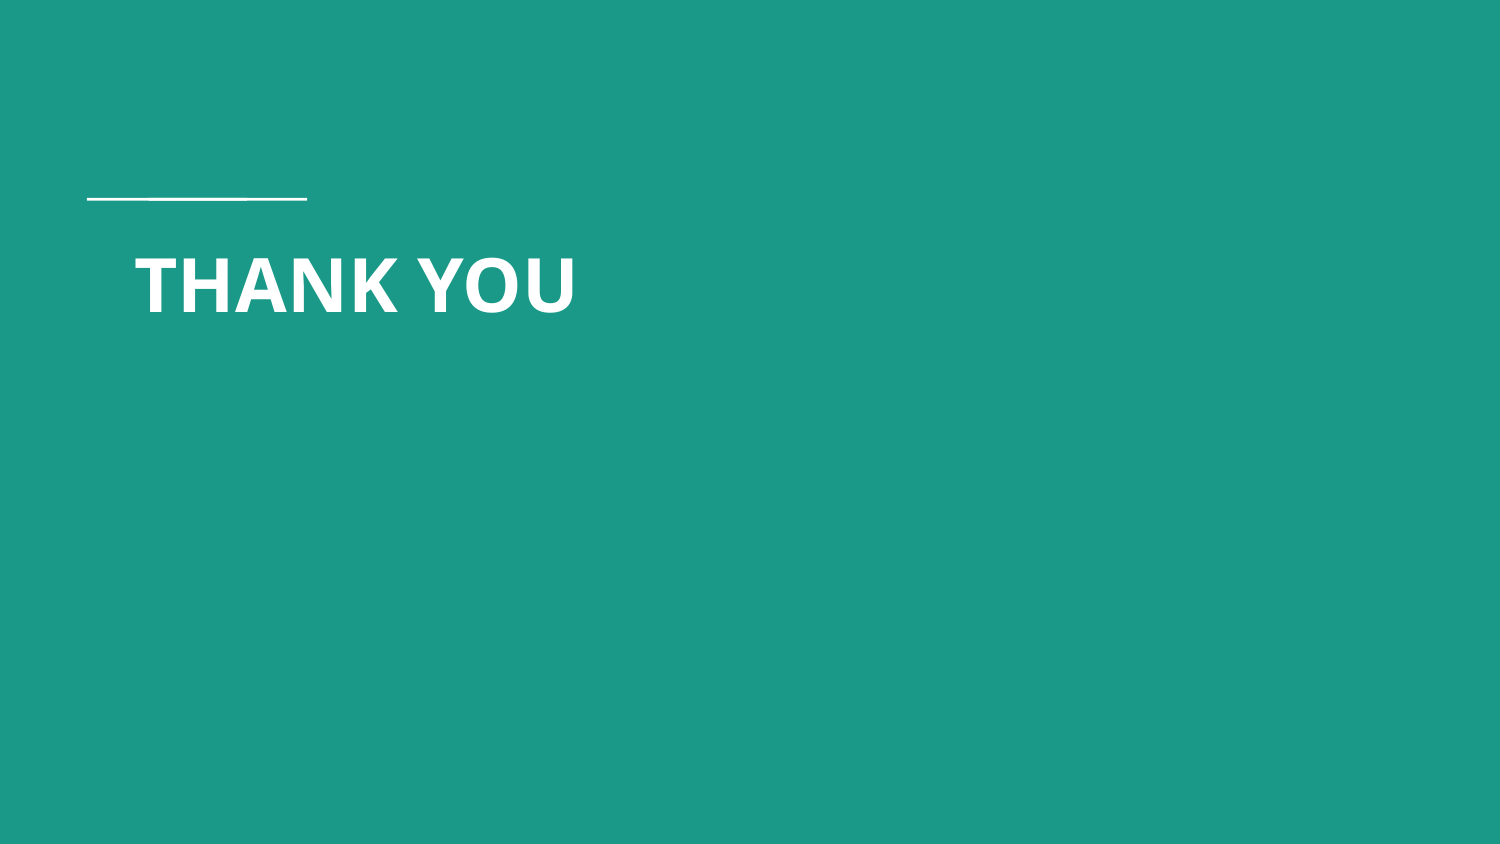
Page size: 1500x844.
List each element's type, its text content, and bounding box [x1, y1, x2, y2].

title THANK YOU [119, 216, 1381, 466]
